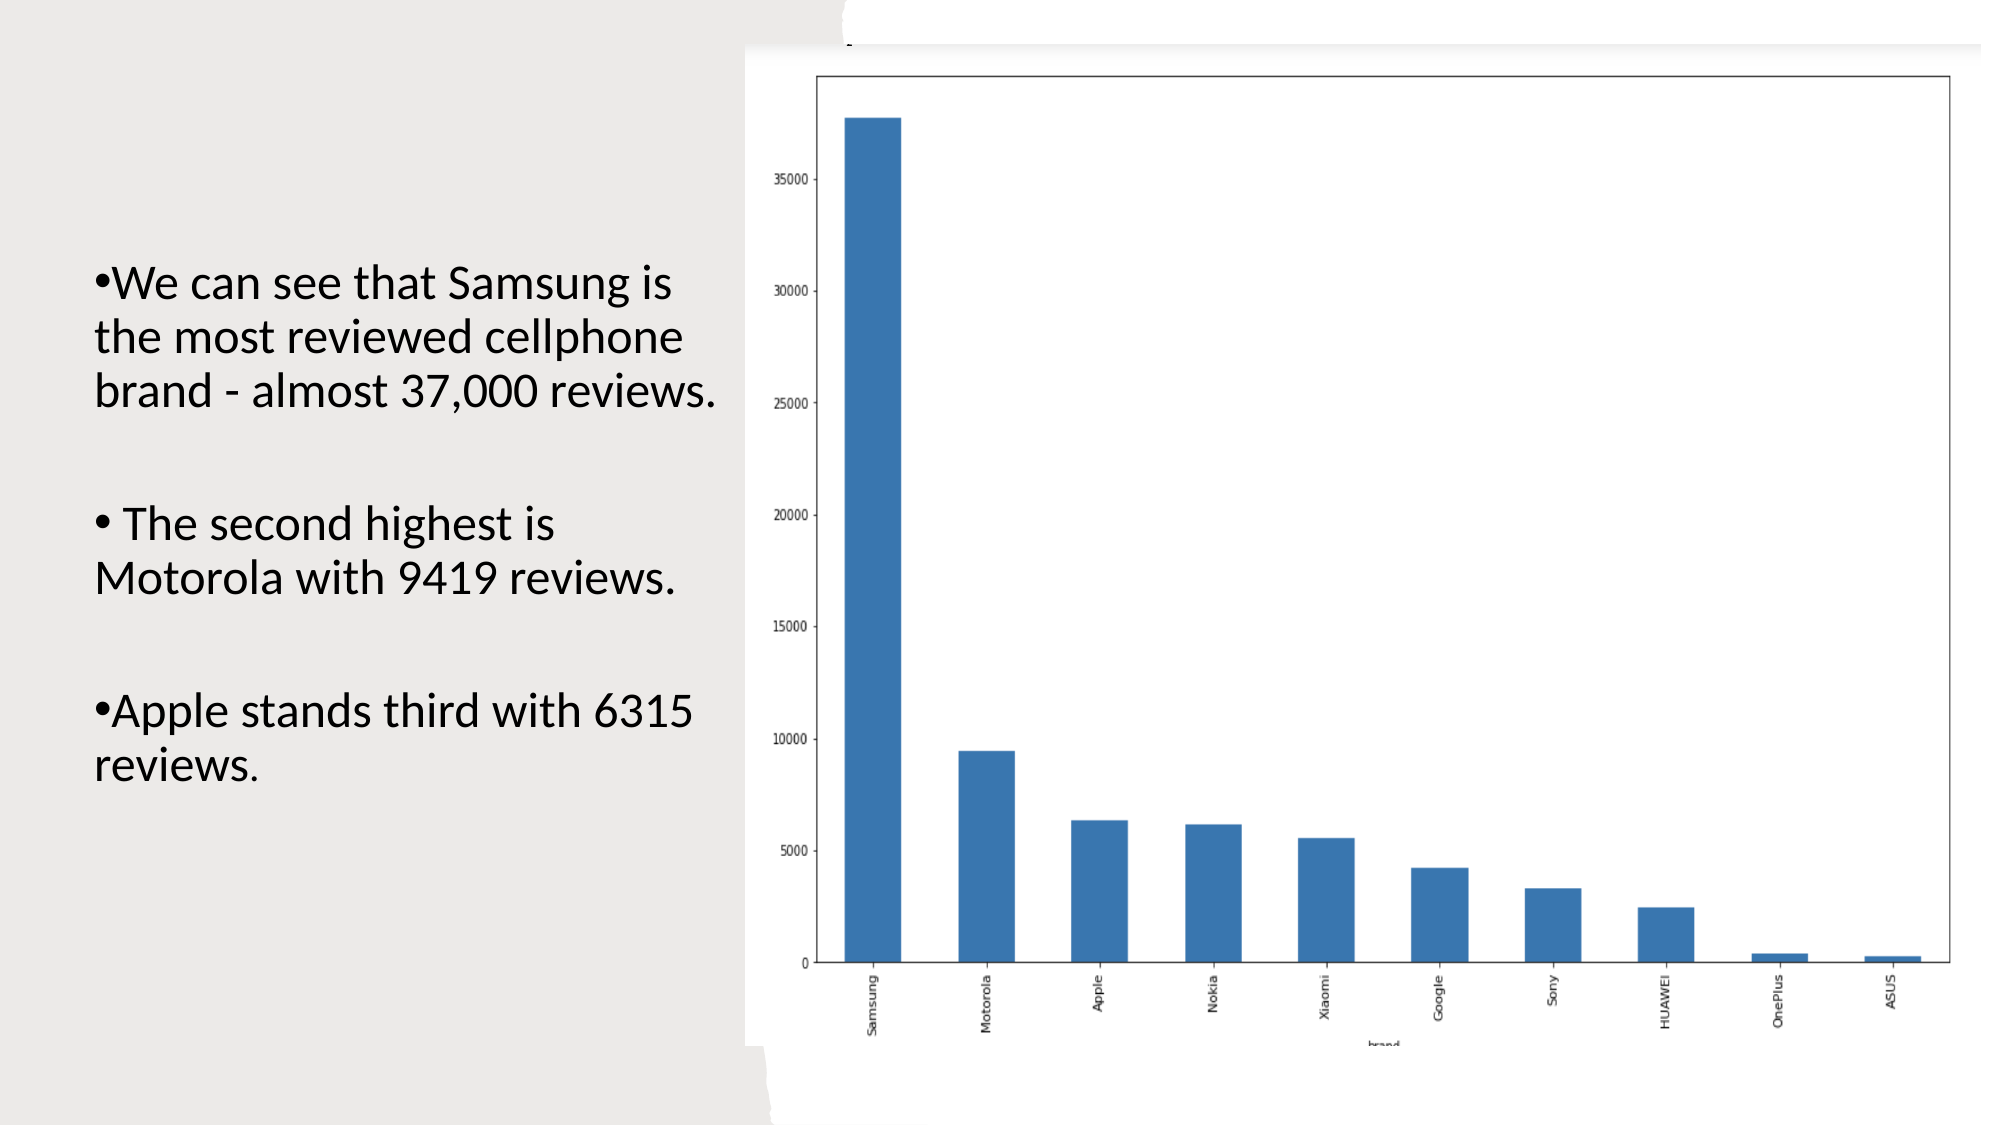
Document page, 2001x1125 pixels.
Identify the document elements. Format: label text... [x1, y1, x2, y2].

picture [745, 44, 1981, 1046]
text_box [765, 0, 2000, 1125]
text_box [0, 0, 929, 1125]
text_box We can see that Samsung is the most reviewed cellphone brand - almost 37,000 reviews. The second highest is Motorola with 9419 reviews. Apple stands third with 6315 reviews. [79, 249, 745, 1001]
